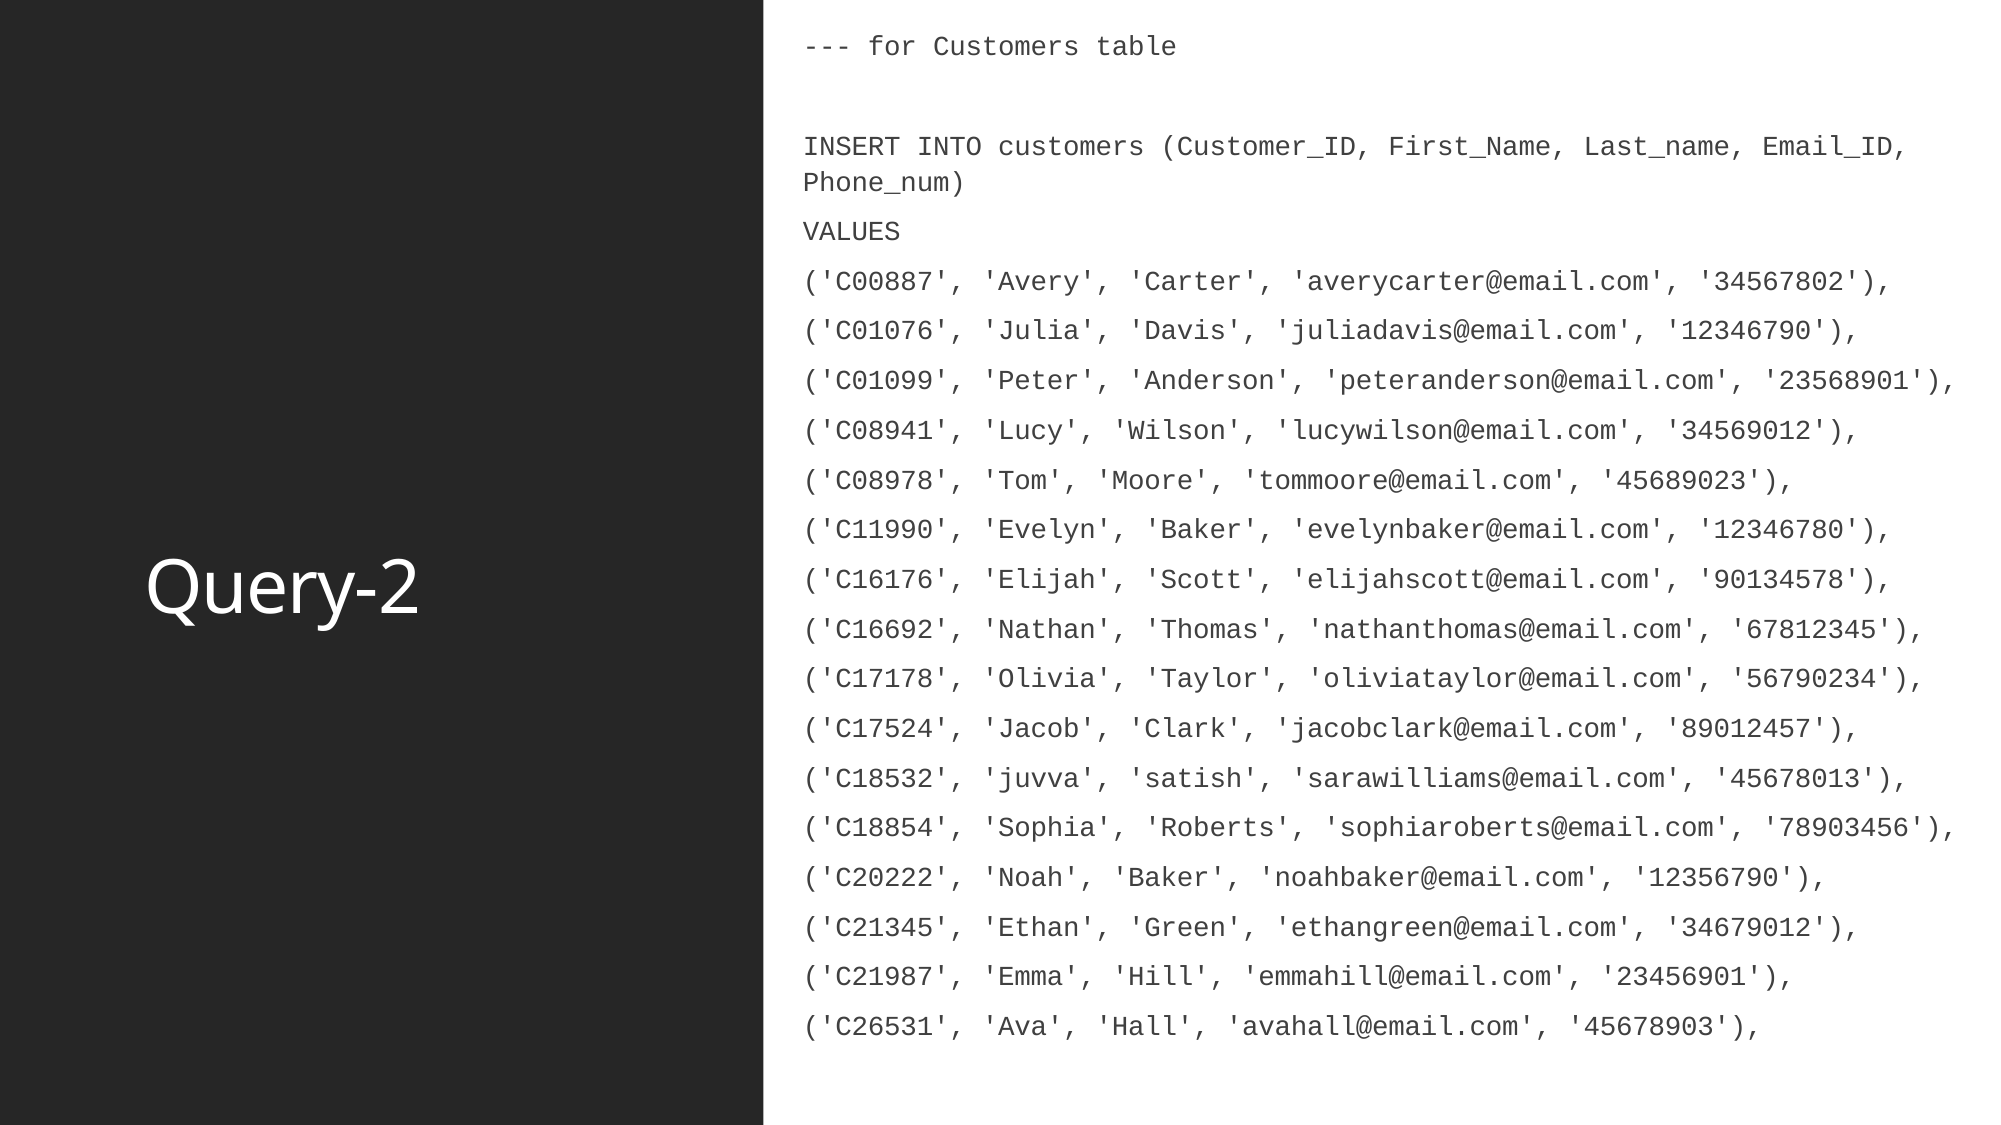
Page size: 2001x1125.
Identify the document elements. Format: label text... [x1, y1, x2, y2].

list --- for Customers table INSERT INTO customers (Customer_ID, First_Name, Last_name, Email_ID, Phone_num) VALUES ('C00887', 'Avery', 'Carter', 'averycarter@email.com', '34567802'), ('C01076', 'Julia', 'Davis', 'juliadavis@email.com', '12346790'), ('C01099', 'Peter', 'Anderson', 'peteranderson@email.com', '23568901'), ('C08941', 'Lucy', 'Wilson', 'lucywilson@email.com', '34569012'), ('C08978', 'Tom', 'Moore', 'tommoore@email.com', '45689023'), ('C11990', 'Evelyn', 'Baker', 'evelynbaker@email.com', '12346780'), ('C16176', 'Elijah', 'Scott', 'elijahscott@email.com', '90134578'), ('C16692', 'Nathan', 'Thomas', 'nathanthomas@email.com', '67812345'), ('C17178', 'Olivia', 'Taylor', 'oliviataylor@email.com', '56790234'), ('C17524', 'Jacob', 'Clark', 'jacobclark@email.com', '89012457'), ('C18532', 'juvva', 'satish', 'sarawilliams@email.com', '45678013'), ('C18854', 'Sophia', 'Roberts', 'sophiaroberts@email.com', '78903456'), ('C20222', 'Noah', 'Baker', 'noahbaker@email.com', '12356790'), ('C21345', 'Ethan', 'Green', 'ethangreen@email.com', '34679012'), ('C21987', 'Emma', 'Hill', 'emmahill@email.com', '23456901'), ('C26531', 'Ava', 'Hall', 'avahall@email.com', '45678903'), [785, 17, 1964, 1111]
title Query-2 [129, 293, 707, 638]
